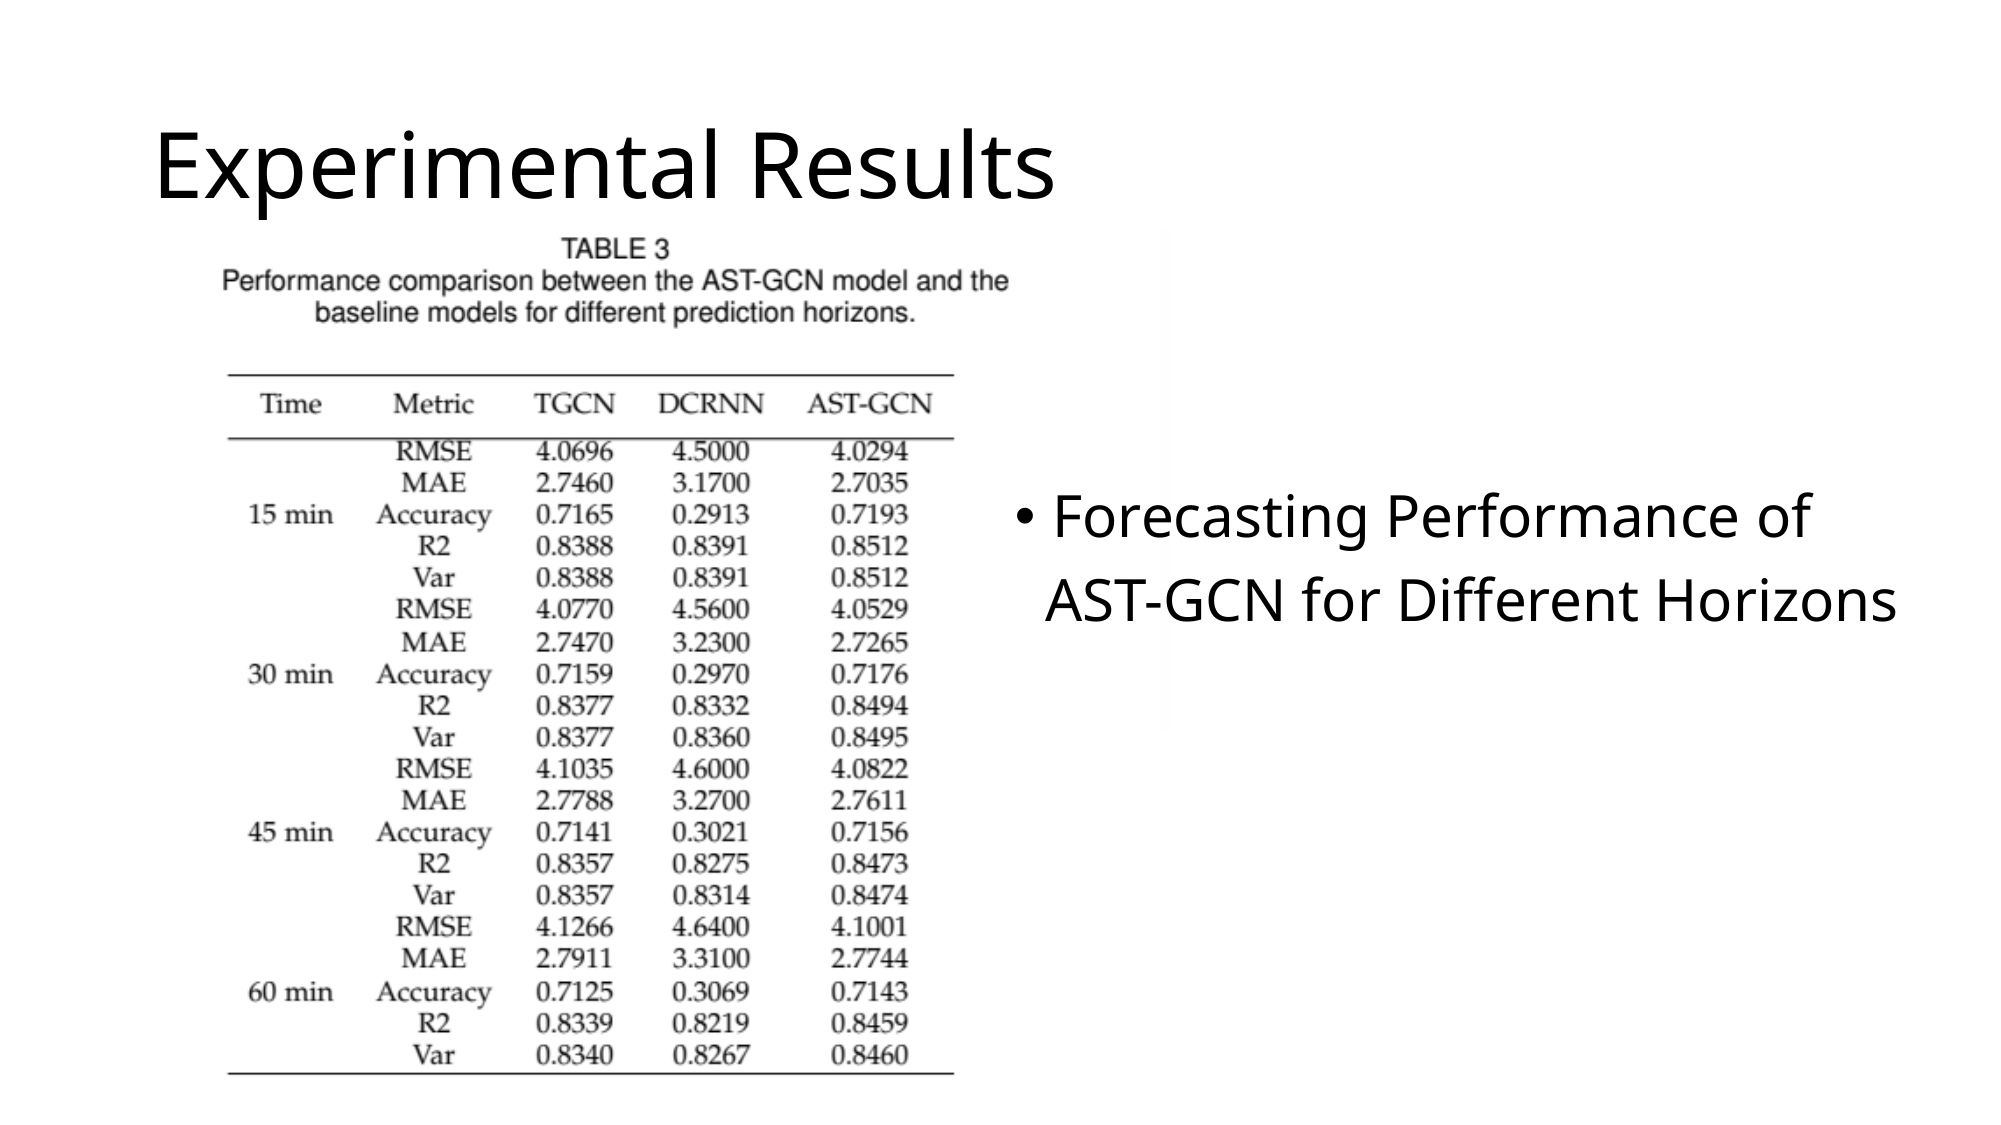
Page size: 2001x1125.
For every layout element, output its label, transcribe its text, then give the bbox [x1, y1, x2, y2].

picture [93, 215, 1170, 1096]
list Forecasting Performance of AST-GCN for Different Horizons [1170, 479, 1955, 832]
title Experimental Results [137, 59, 1863, 278]
